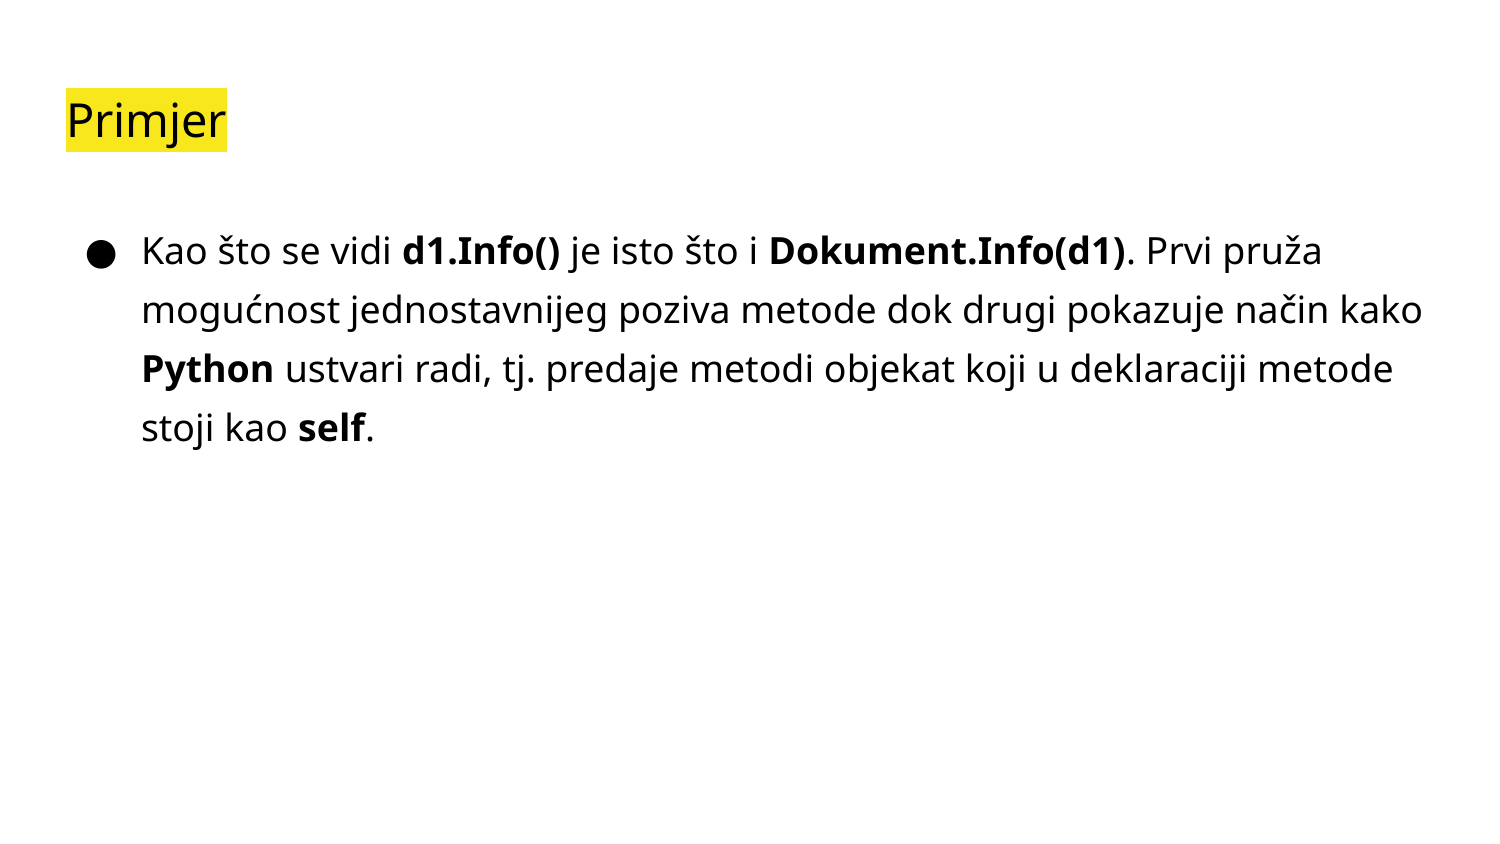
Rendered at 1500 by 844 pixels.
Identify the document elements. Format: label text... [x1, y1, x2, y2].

title Primjer [51, 72, 1449, 167]
list Kao što se vidi d1.Info() je isto što i Dokument.Info(d1). Prvi pruža mogućnost jednostavnijeg poziva metode dok drugi pokazuje način kako Python ustvari radi, tj. predaje metodi objekat koji u deklaraciji metode stoji kao self. [51, 202, 1449, 750]
